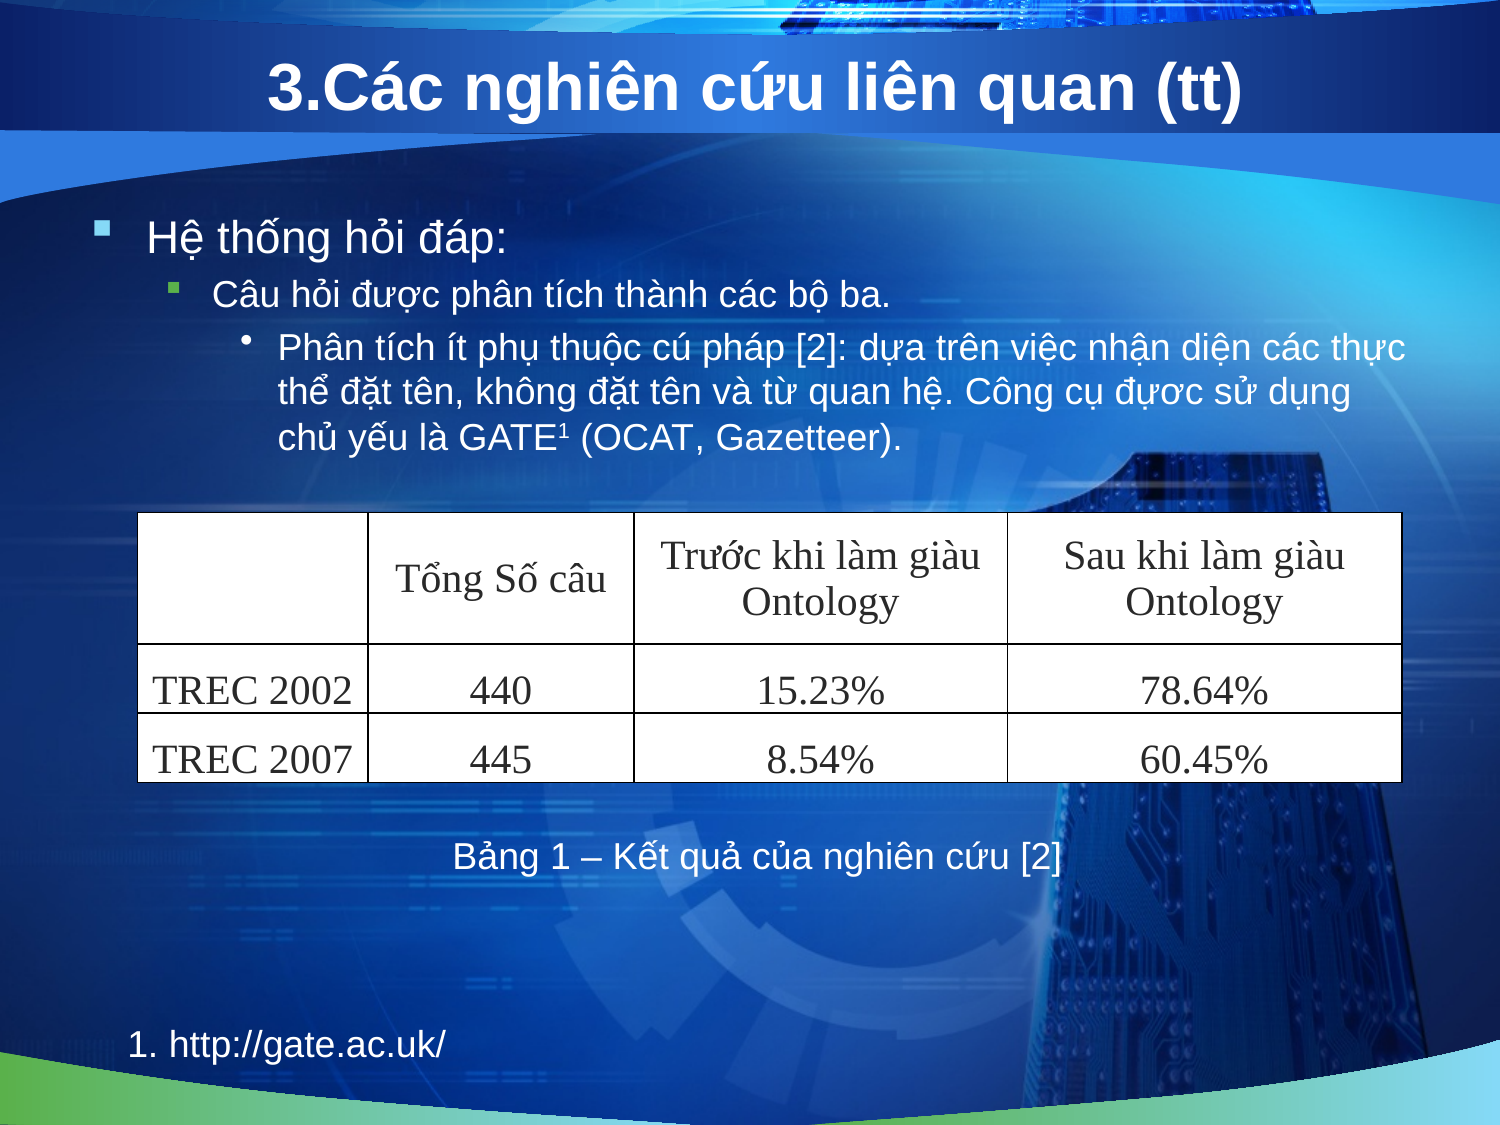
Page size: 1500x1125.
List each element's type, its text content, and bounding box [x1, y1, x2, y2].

table_cell 78.64% [1008, 645, 1401, 712]
table_cell TREC 2007 [138, 714, 367, 782]
text_box 1. http://gate.ac.uk/ [112, 1012, 500, 1073]
table_cell 60.45% [1008, 714, 1401, 782]
picture [0, 0, 1492, 35]
list Hệ thống hỏi đáp: Câu hỏi được phân tích thành các bộ ba. Phân tích ít phụ thuộc cú pháp [2]: dựa trên việc nhận diện các thực thể đặt tên, không đặt tên và từ quan hệ. Công cụ đựơc sử dụng chủ yếu là GATE1 (OCAT, Gazetteer). [74, 199, 1426, 1051]
table_cell 8.54% [635, 714, 1007, 782]
table_header Tổng Số câu [369, 513, 633, 643]
text_box Bảng 1 – Kết quả của nghiên cứu [2] [212, 824, 1313, 885]
table_header Trước khi làm giàu Ontology [635, 513, 1007, 643]
table_header [138, 513, 367, 643]
picture [0, 133, 1500, 1125]
table_cell 445 [369, 714, 633, 782]
table_cell 15.23% [635, 645, 1007, 712]
table_cell 440 [369, 645, 633, 712]
table_header Sau khi làm giàu Ontology [1008, 513, 1401, 643]
table_cell TREC 2002 [138, 645, 367, 712]
title 3.Các nghiên cứu liên quan (tt) [74, 37, 1438, 131]
